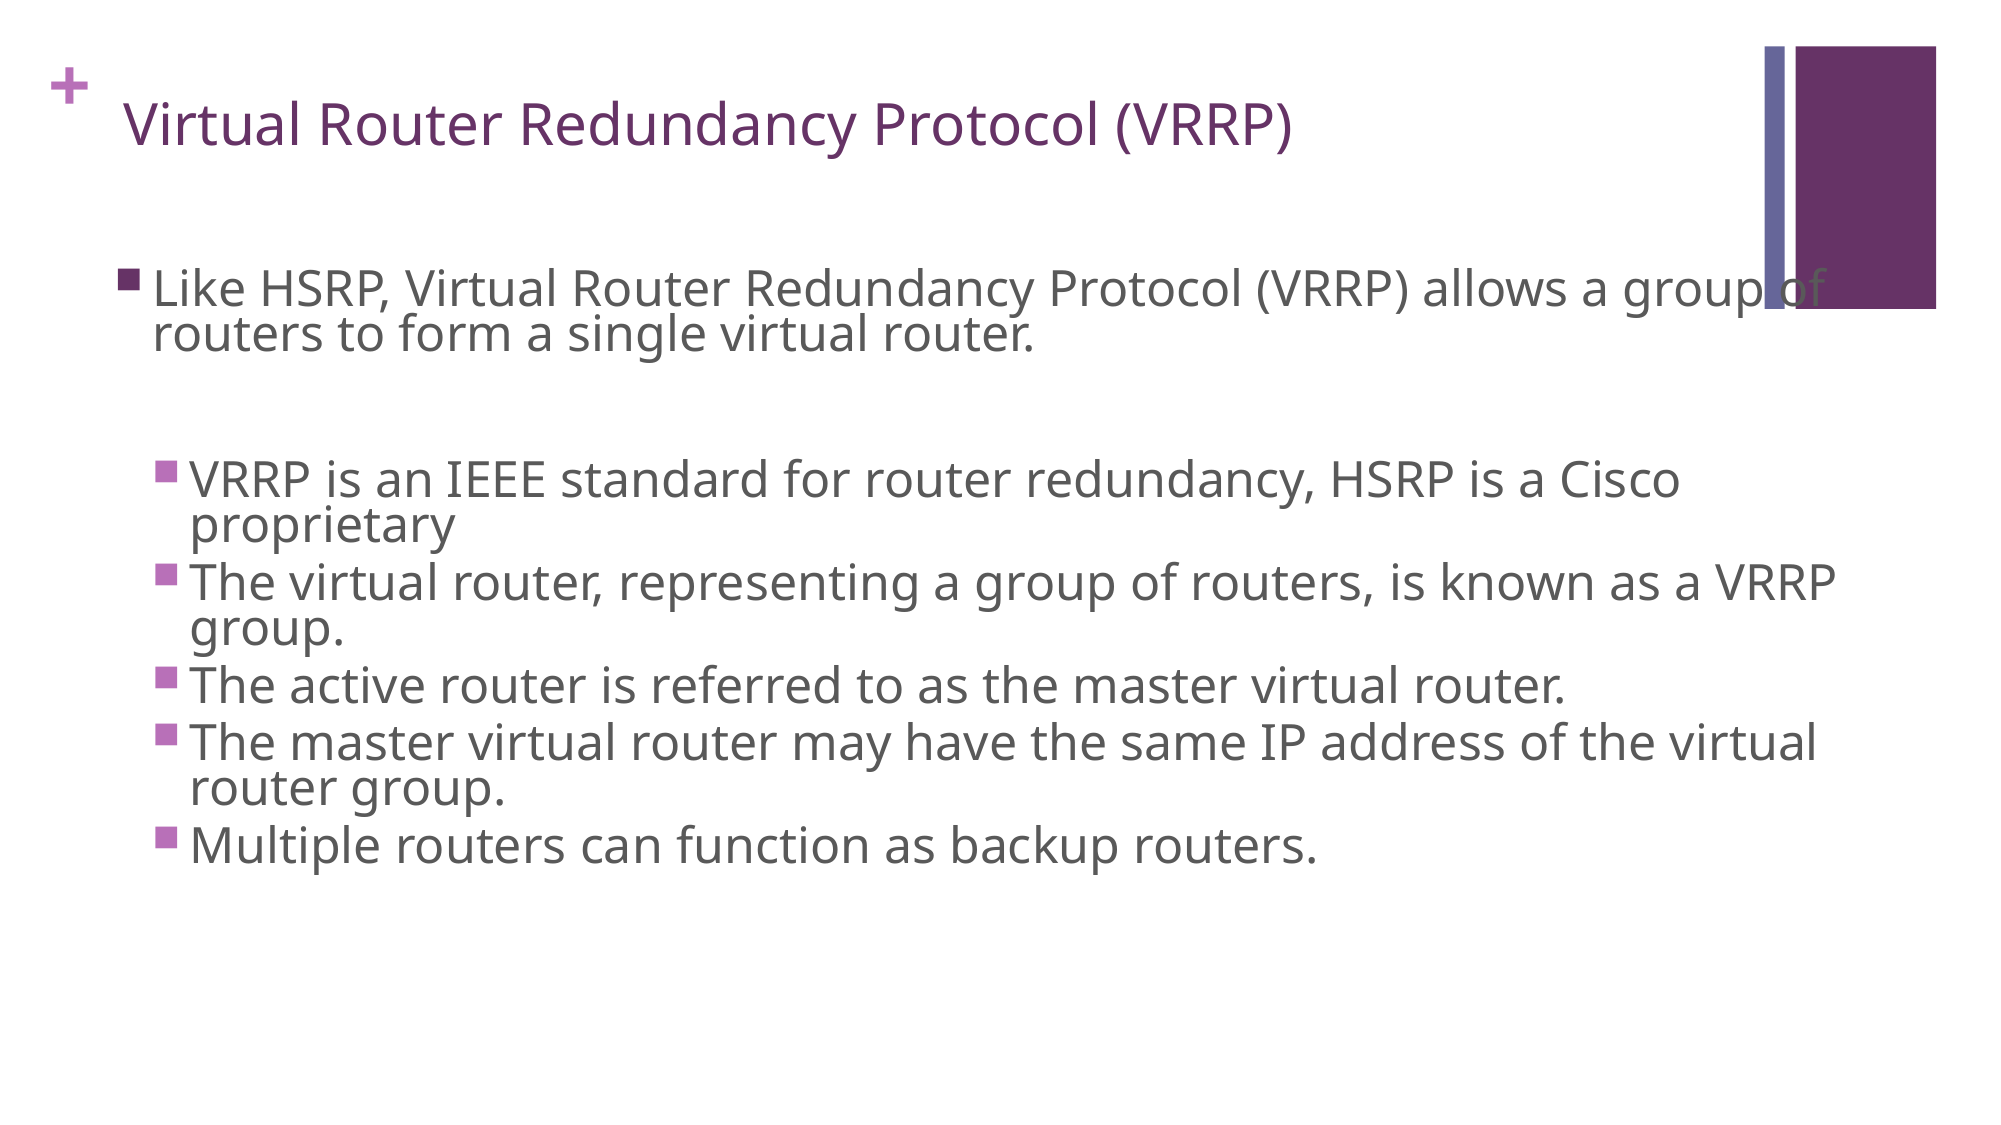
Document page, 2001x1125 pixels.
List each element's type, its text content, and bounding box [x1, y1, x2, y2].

list Like HSRP, Virtual Router Redundancy Protocol (VRRP) allows a group of routers to form a single virtual router. VRRP is an IEEE standard for router redundancy, HSRP is a Cisco proprietary The virtual router, representing a group of routers, is known as a VRRP group. The active router is referred to as the master virtual router. The master virtual router may have the same IP address of the virtual router group. Multiple routers can function as backup routers. [99, 262, 1899, 1016]
title Virtual Router Redundancy Protocol (VRRP) [109, 79, 1762, 262]
